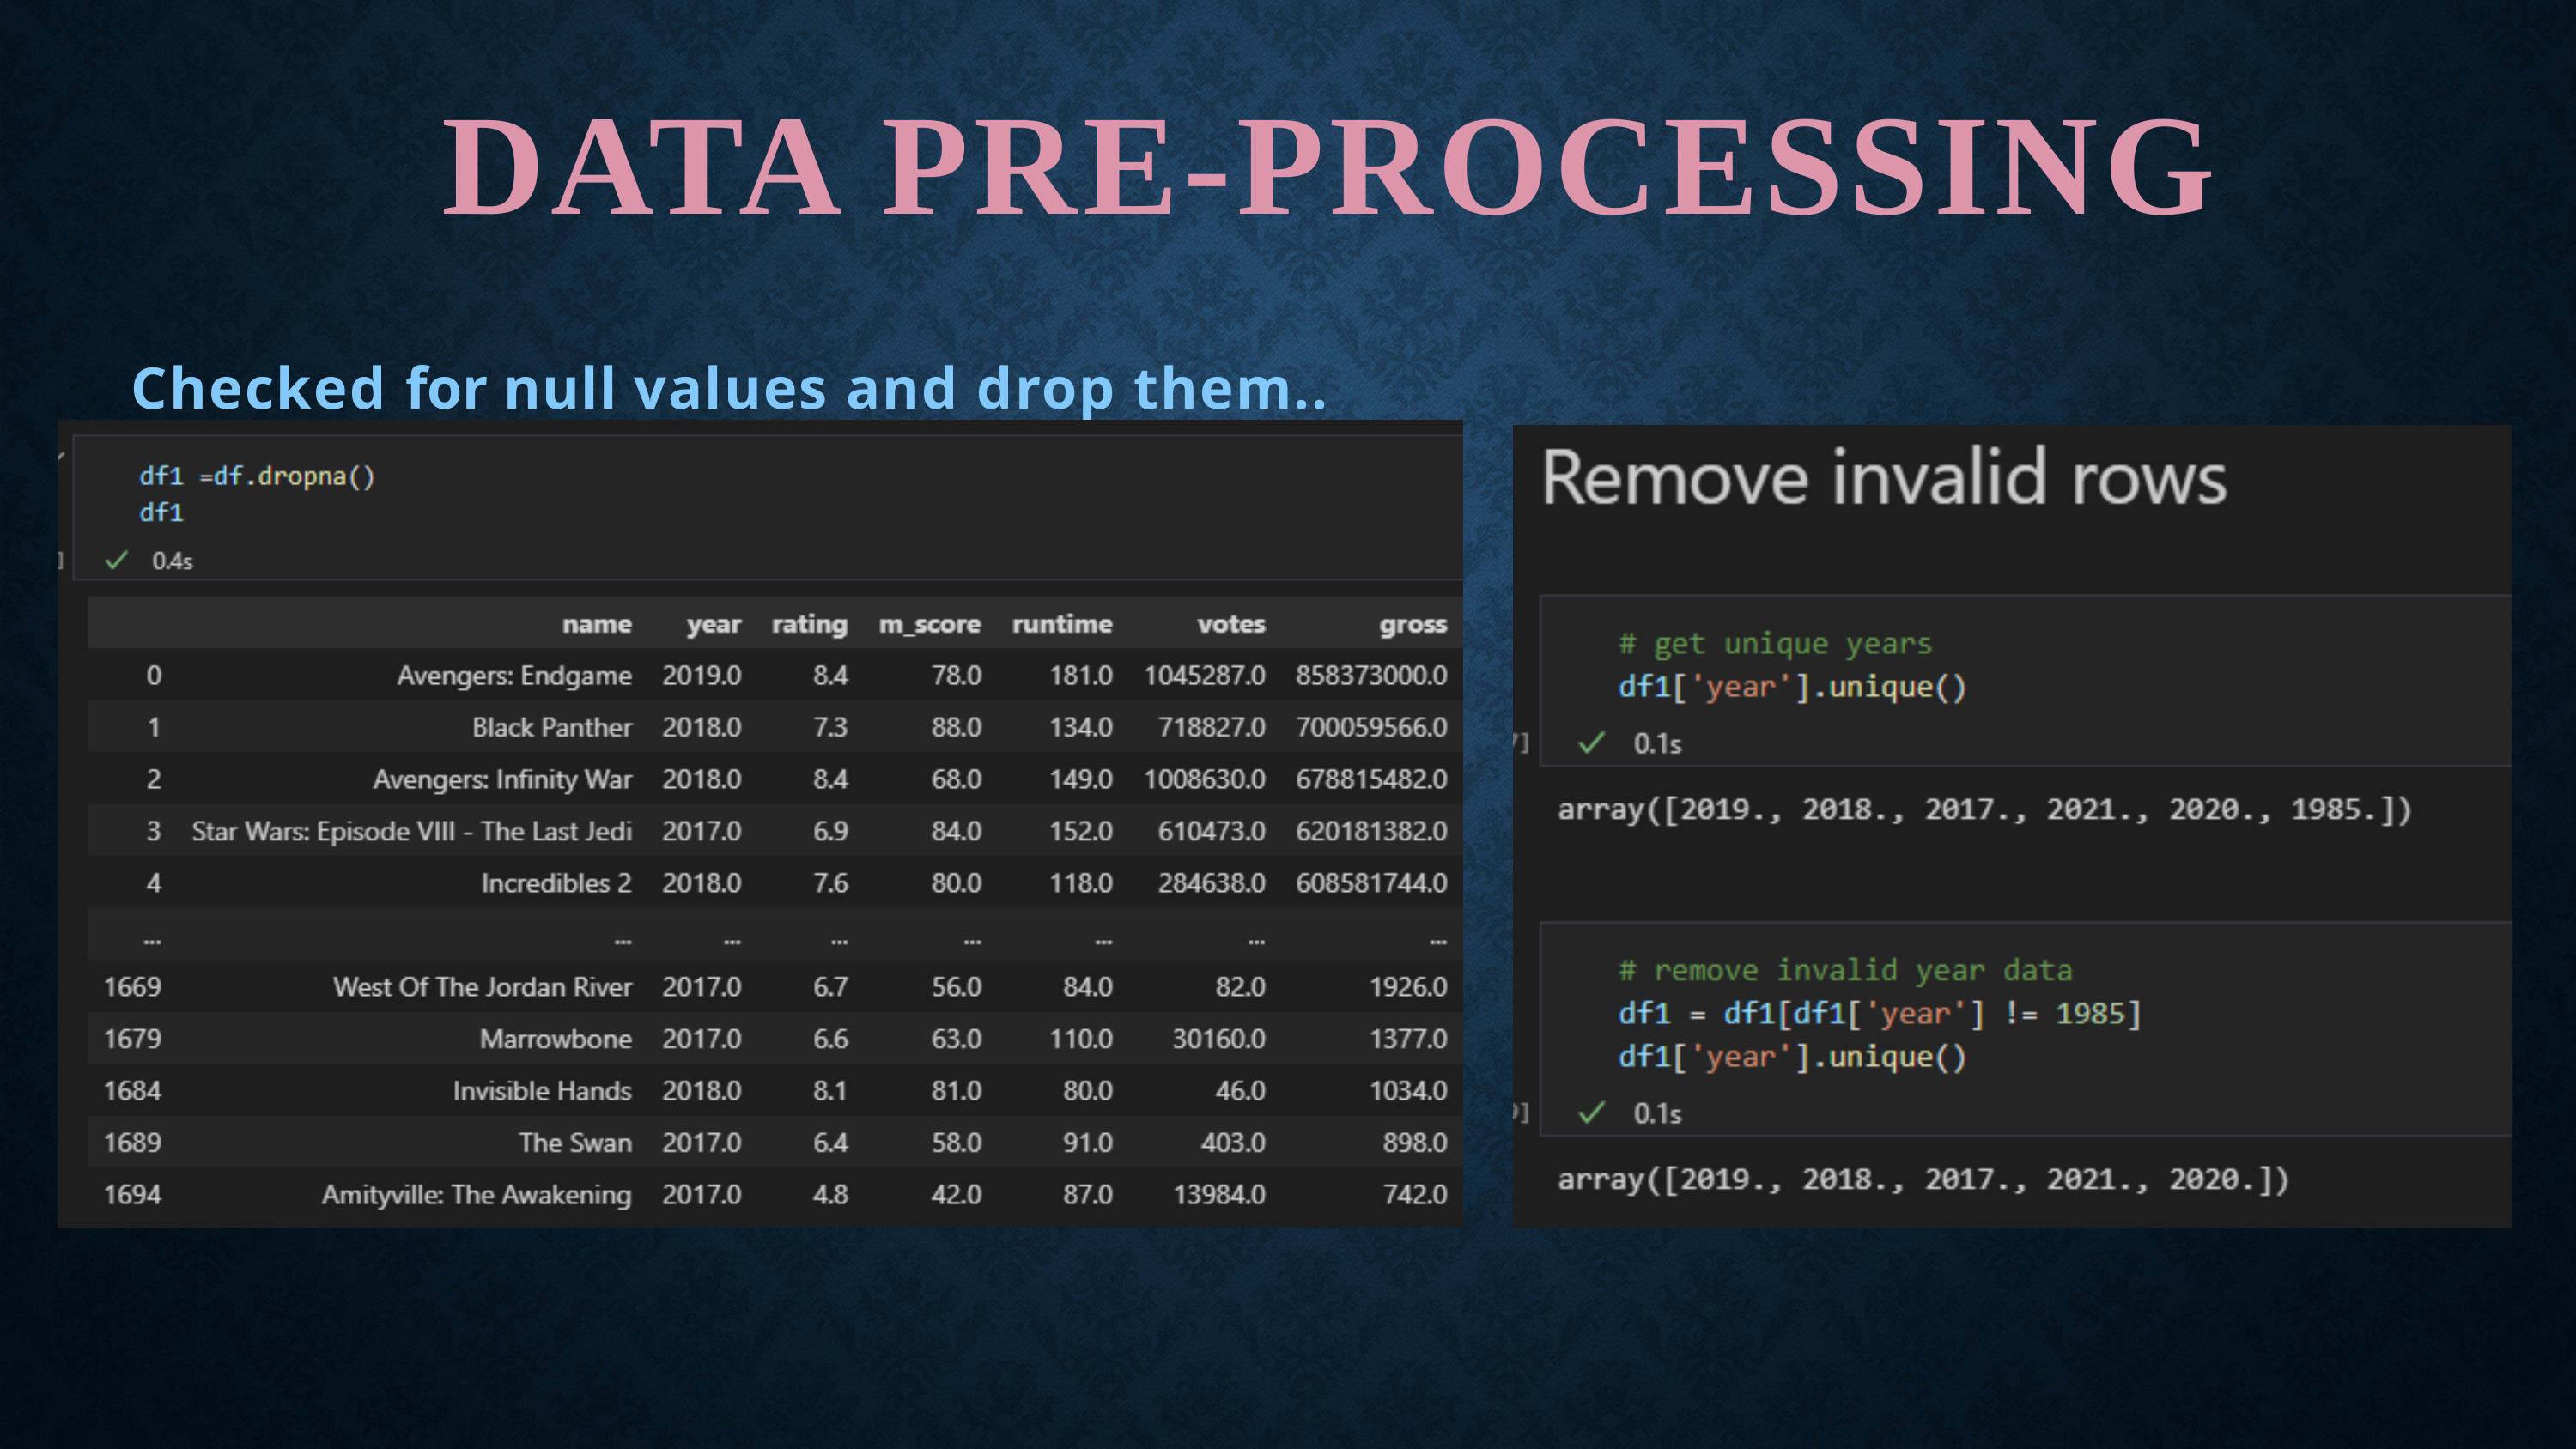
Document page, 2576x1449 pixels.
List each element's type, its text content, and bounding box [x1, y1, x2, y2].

title Data Pre-processing [236, 1, 2426, 246]
picture [57, 419, 1463, 1228]
text_box Checked for null values and drop them.. [129, 350, 1358, 419]
picture [1512, 424, 2512, 1228]
